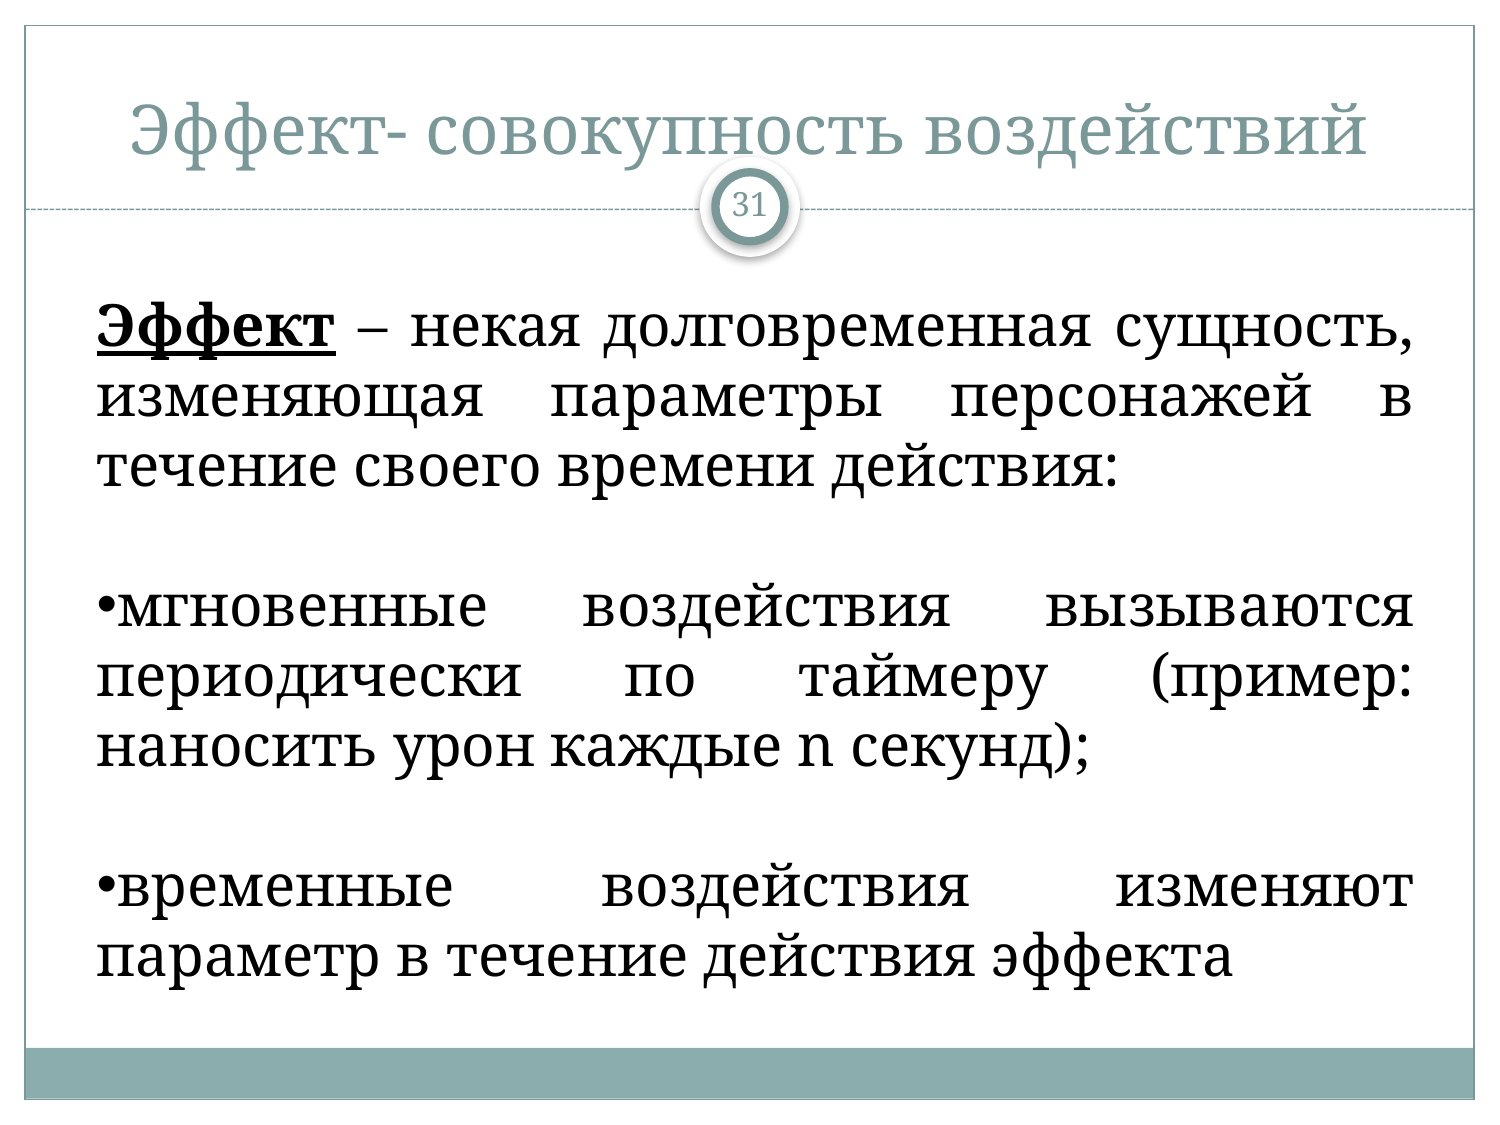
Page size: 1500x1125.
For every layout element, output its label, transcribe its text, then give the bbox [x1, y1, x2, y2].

text_box Эффект – некая долговременная сущность, изменяющая параметры персонажей в течение своего времени действия: мгновенные воздействия вызываются периодически по таймеру (пример: наносить урон каждые n секунд); временные воздействия изменяют параметр в течение действия эффекта [81, 281, 1430, 996]
slide_number 31 [712, 169, 788, 243]
title Эффект- совокупность воздействий [49, 51, 1450, 176]
